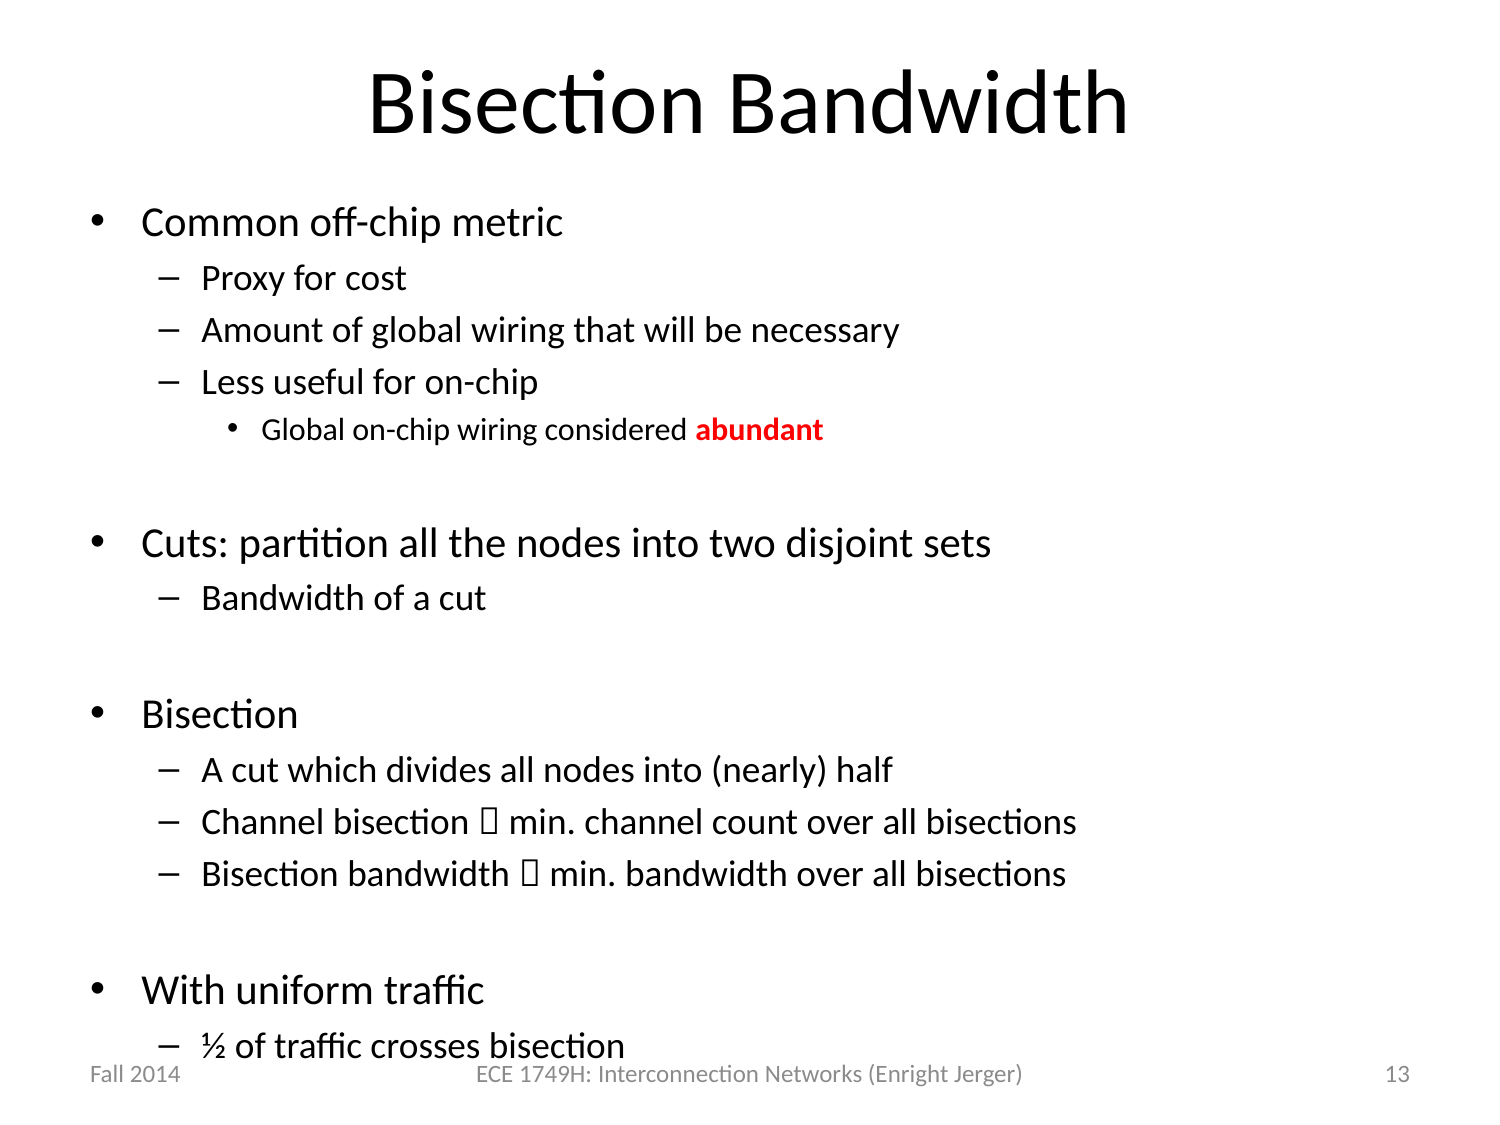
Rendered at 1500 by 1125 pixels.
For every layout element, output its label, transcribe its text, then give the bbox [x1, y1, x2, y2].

list Common off-chip metric Proxy for cost Amount of global wiring that will be necessary Less useful for on-chip Global on-chip wiring considered abundant Cuts: partition all the nodes into two disjoint sets Bandwidth of a cut Bisection A cut which divides all nodes into (nearly) half Channel bisection  min. channel count over all bisections Bisection bandwidth  min. bandwidth over all bisections With uniform traffic ½ of traffic crosses bisection [75, 186, 1425, 1042]
footer ECE 1749H: Interconnection Networks (Enright Jerger) [425, 1042, 1074, 1103]
title Bisection Bandwidth [75, 3, 1425, 186]
slide_number Fall 2014 [75, 1042, 425, 1103]
slide_number 13 [1074, 1042, 1425, 1103]
